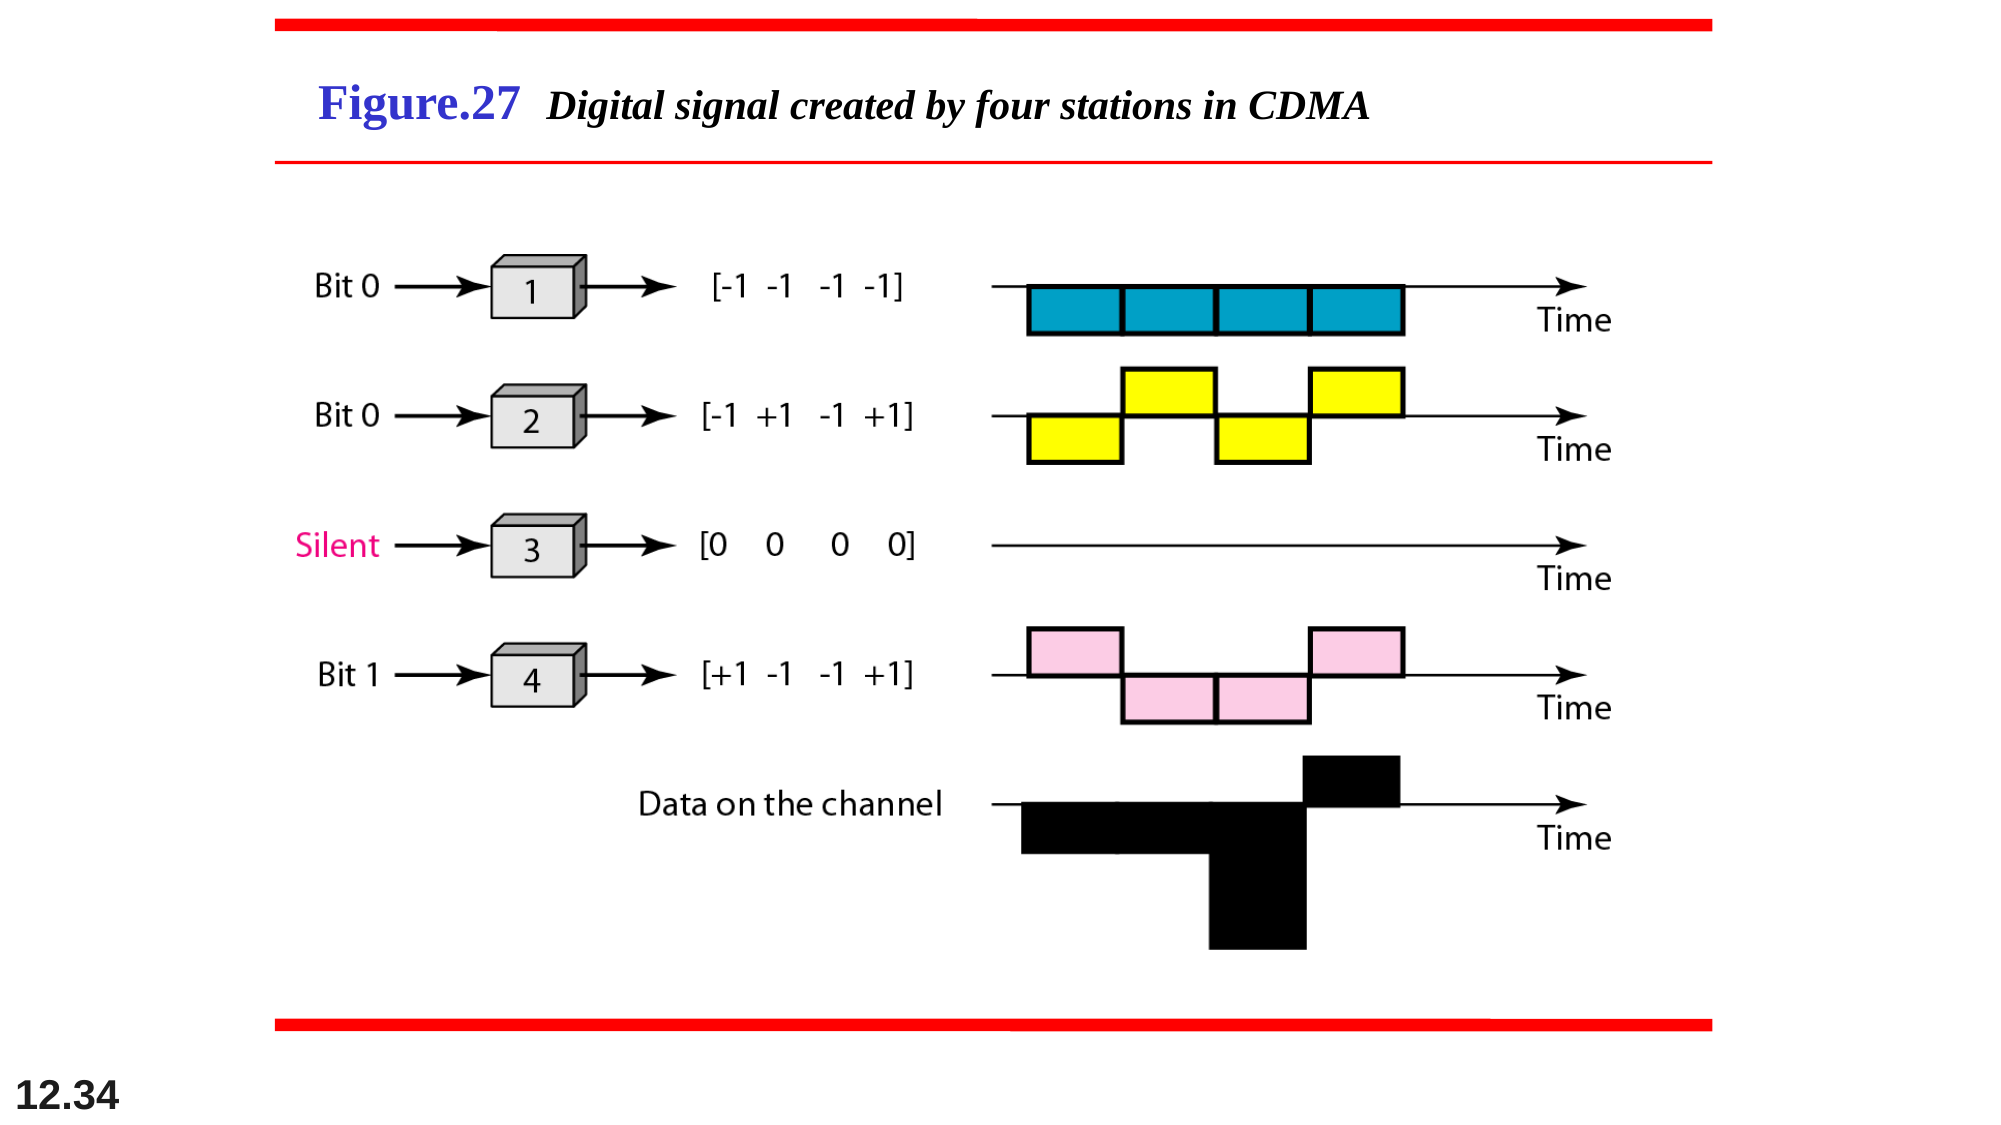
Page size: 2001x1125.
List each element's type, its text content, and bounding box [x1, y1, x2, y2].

slide_number 12.34 [0, 1050, 417, 1125]
picture [295, 254, 1613, 950]
text_box Figure.27 Digital signal created by four stations in CDMA [303, 62, 1387, 138]
